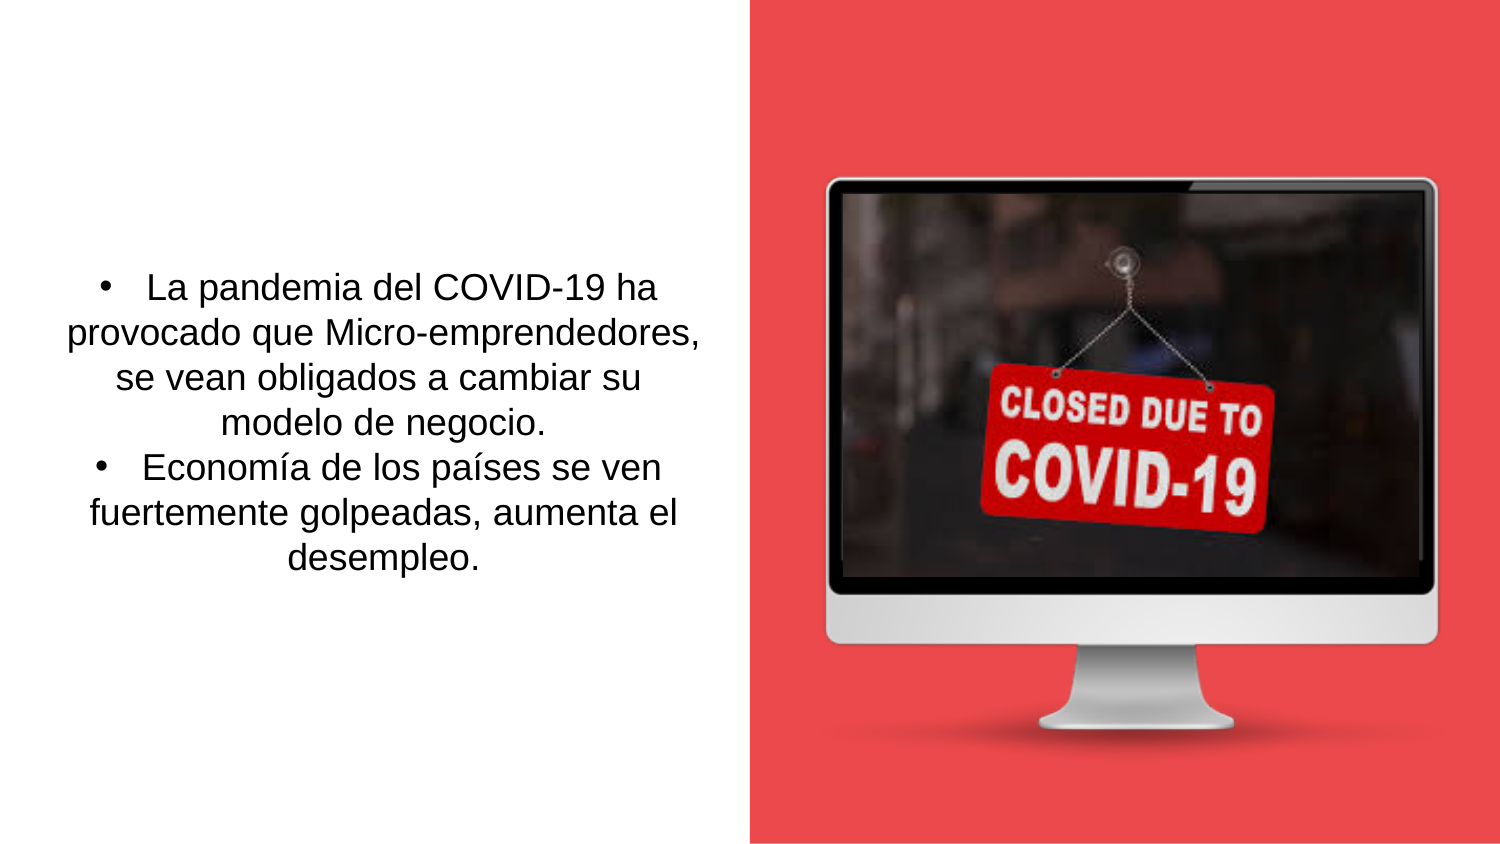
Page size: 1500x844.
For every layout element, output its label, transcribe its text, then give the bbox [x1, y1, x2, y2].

picture [819, 173, 1446, 763]
text_box La pandemia del COVID-19 ha provocado que Micro-emprendedores, se vean obligados a cambiar su modelo de negocio. Economía de los países se ven fuertemente golpeadas, aumenta el desempleo. [41, 255, 727, 585]
